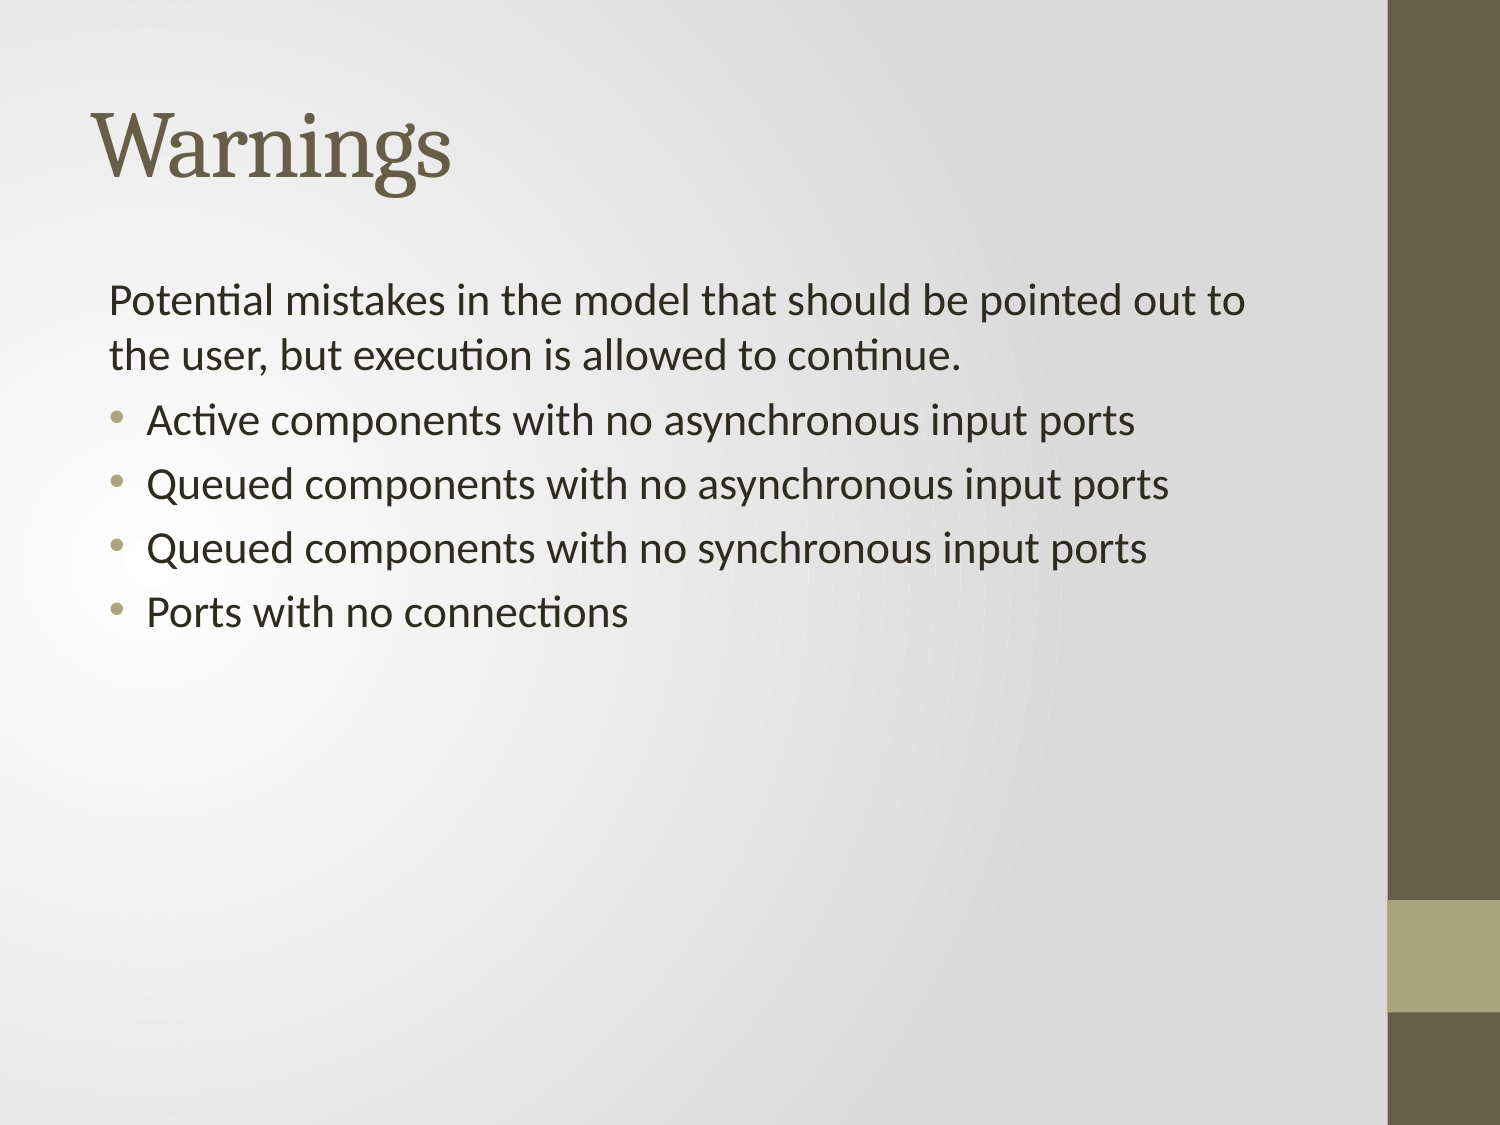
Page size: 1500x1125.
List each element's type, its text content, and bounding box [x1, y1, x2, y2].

list Potential mistakes in the model that should be pointed out to the user, but execution is allowed to continue. Active components with no asynchronous input ports Queued components with no asynchronous input ports Queued components with no synchronous input ports Ports with no connections [75, 262, 1325, 1050]
title Warnings [75, 45, 1325, 233]
